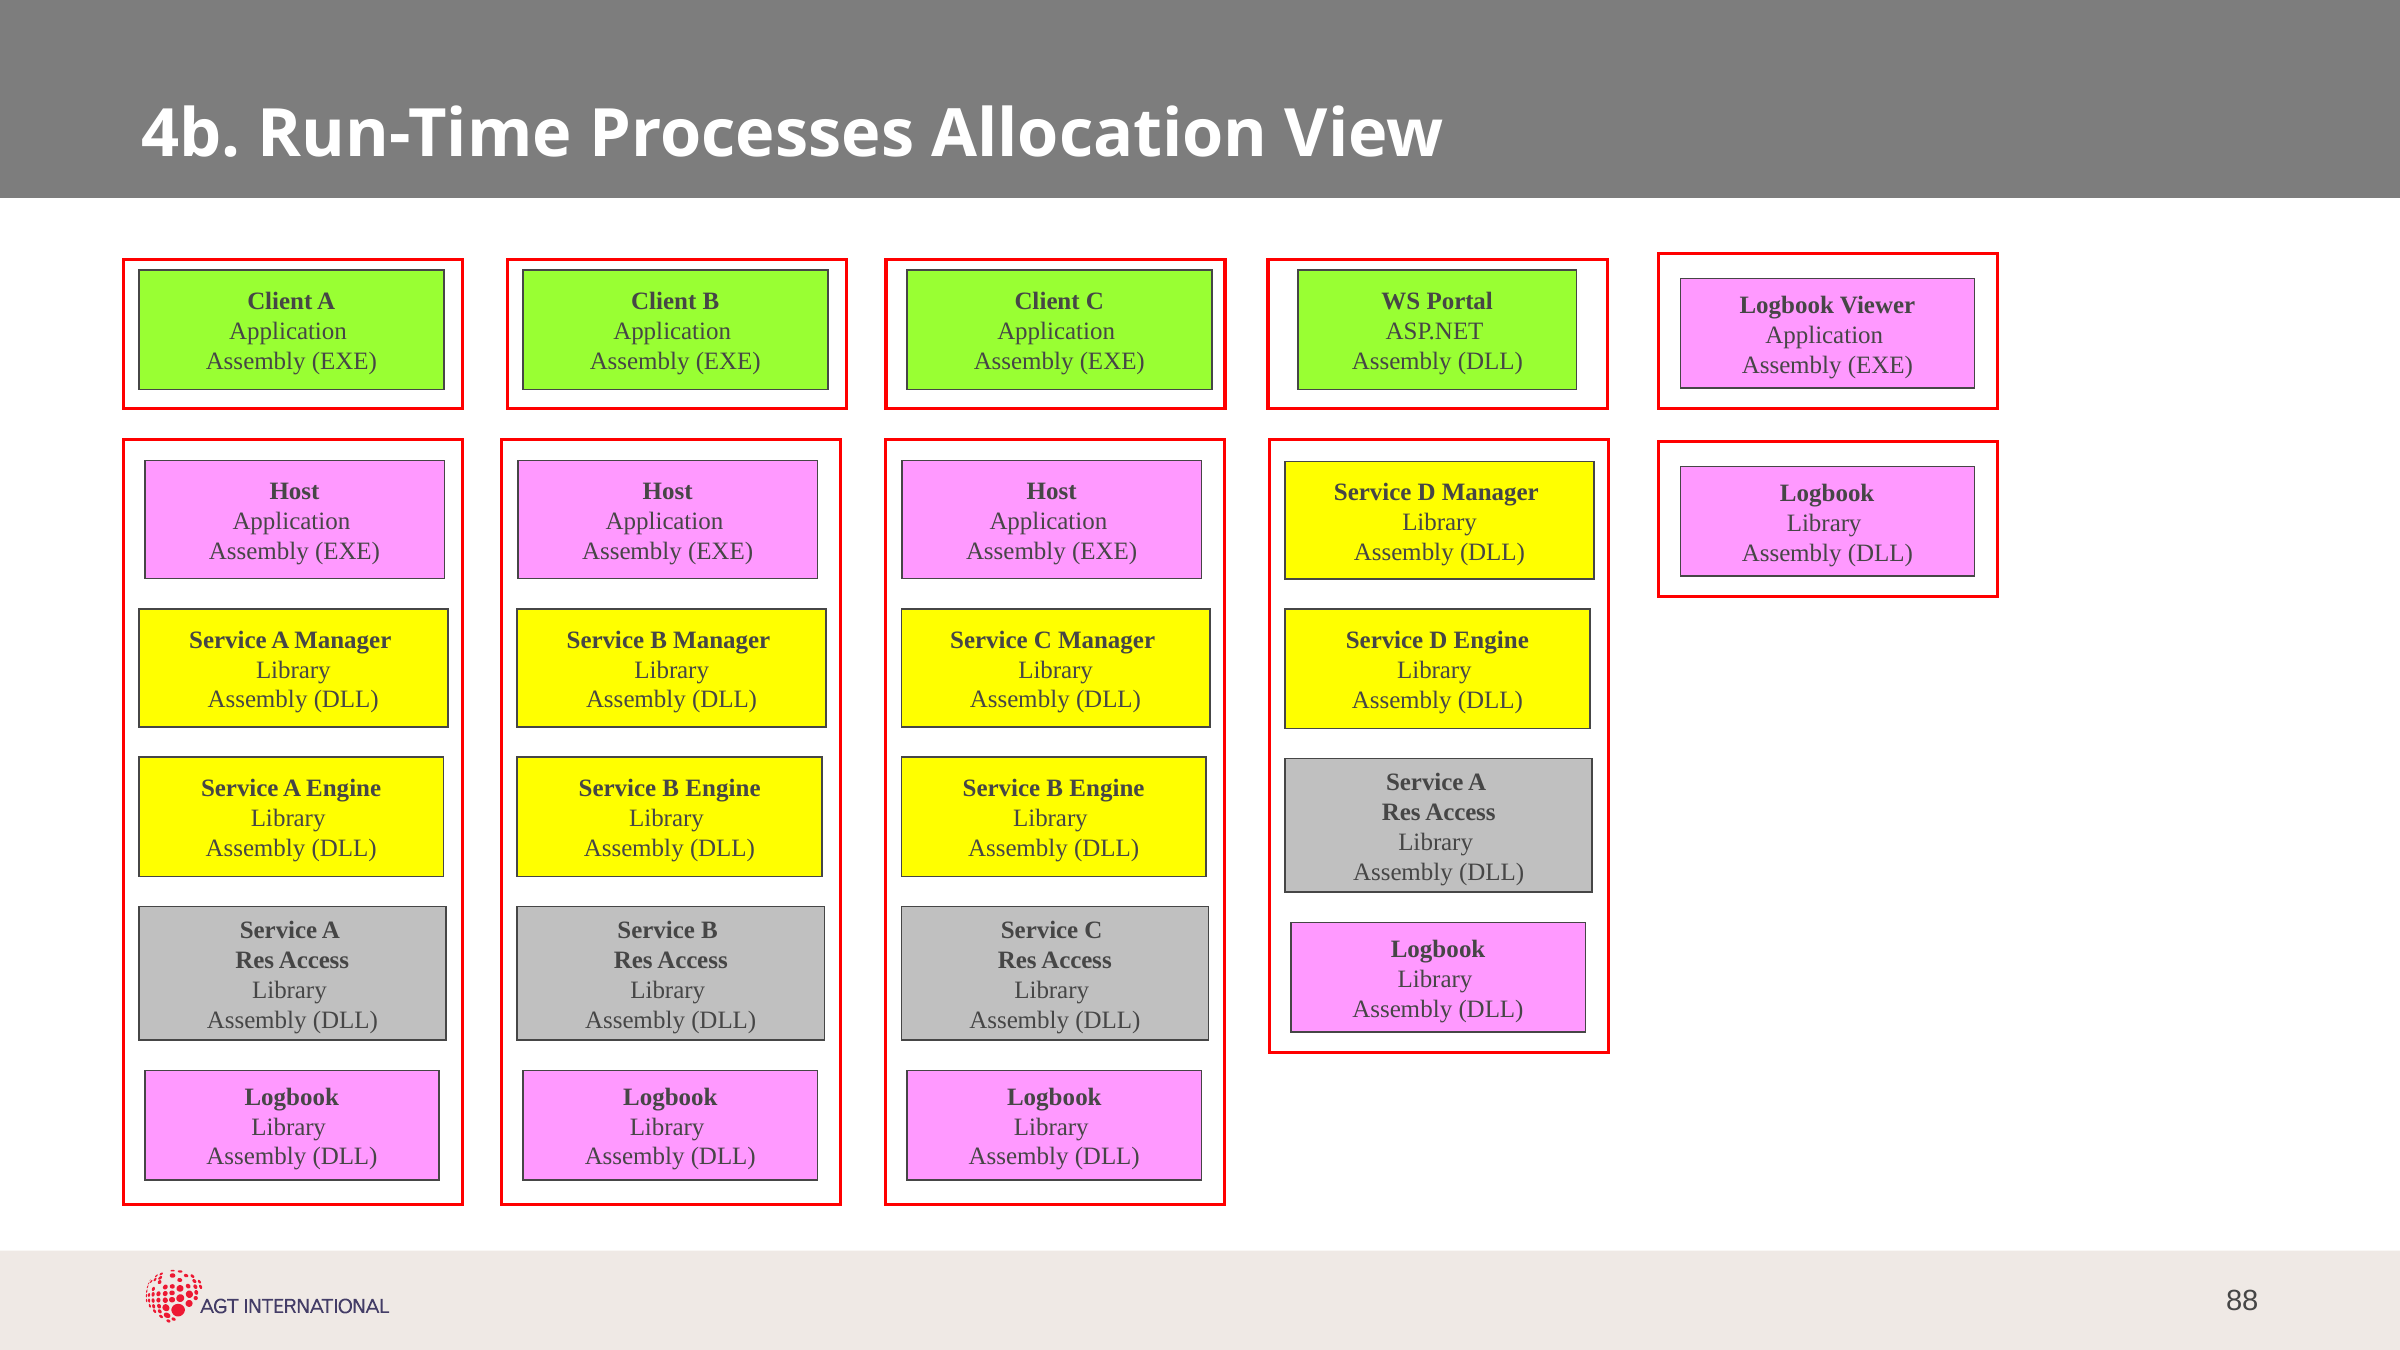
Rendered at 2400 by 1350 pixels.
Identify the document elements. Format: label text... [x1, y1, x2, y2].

text_box Service A Res Access Library Assembly (DLL) [1285, 758, 1593, 893]
text_box Service B Engine Library Assembly (DLL) [517, 757, 823, 877]
text_box Service D Manager Library Assembly (DLL) [1285, 461, 1594, 579]
text_box Service A Res Access Library Assembly (DLL) [138, 906, 447, 1041]
text_box [123, 439, 463, 1205]
text_box [507, 259, 847, 409]
text_box Service B Engine Library Assembly (DLL) [901, 757, 1206, 877]
text_box Service C Manager Library Assembly (DLL) [901, 609, 1211, 727]
text_box Service B Manager Library Assembly (DLL) [517, 609, 827, 727]
text_box [1658, 441, 1998, 597]
text_box Client A Application Assembly (EXE) [138, 269, 444, 390]
title 4b. Run-Time Processes Allocation View [120, 69, 2253, 180]
text_box Logbook Library Assembly (DLL) [1680, 466, 1975, 576]
text_box [886, 259, 1225, 409]
text_box [1658, 253, 1998, 409]
text_box Host Application Assembly (EXE) [518, 460, 818, 579]
text_box Logbook Library Assembly (DLL) [907, 1070, 1202, 1180]
text_box Service B Res Access Library Assembly (DLL) [517, 906, 825, 1041]
text_box [1267, 259, 1608, 409]
text_box Service D Engine Library Assembly (DLL) [1285, 609, 1590, 729]
text_box Logbook Library Assembly (DLL) [523, 1070, 818, 1180]
text_box [123, 259, 463, 409]
text_box Host Application Assembly (EXE) [901, 460, 1202, 579]
text_box Service C Res Access Library Assembly (DLL) [901, 906, 1209, 1041]
text_box [885, 439, 1225, 1205]
text_box Logbook Library Assembly (DLL) [144, 1070, 440, 1180]
text_box Logbook Viewer Application Assembly (EXE) [1680, 278, 1975, 388]
text_box Logbook Library Assembly (DLL) [1290, 922, 1586, 1032]
text_box [501, 439, 841, 1205]
text_box Host Application Assembly (EXE) [144, 460, 445, 579]
text_box Service A Manager Library Assembly (DLL) [138, 609, 448, 727]
text_box Service A Engine Library Assembly (DLL) [138, 757, 444, 877]
text_box [1269, 439, 1609, 1053]
